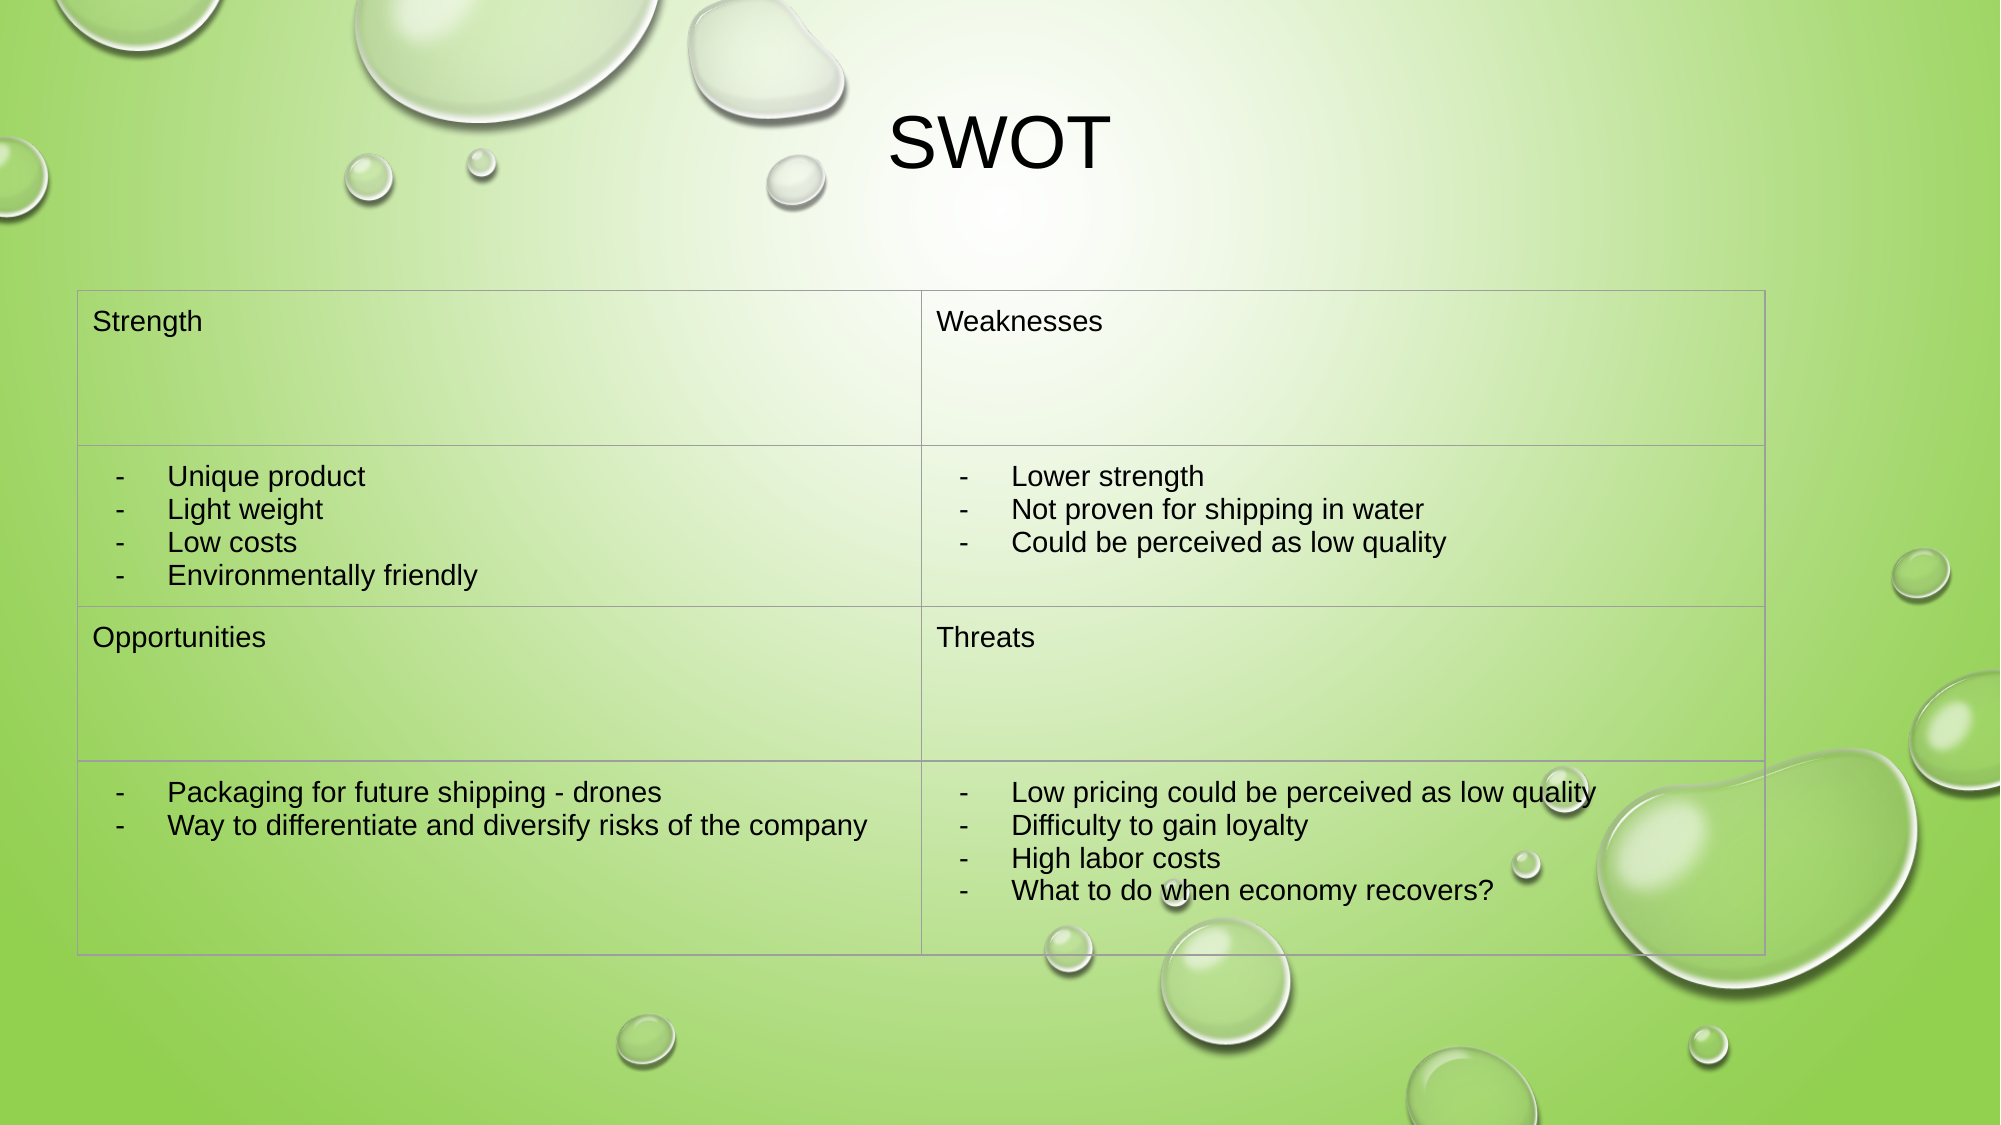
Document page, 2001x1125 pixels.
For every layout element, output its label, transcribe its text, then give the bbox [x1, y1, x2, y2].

picture [0, 0, 2000, 1125]
subtitle SWOT [137, 67, 1863, 221]
table_cell Low pricing could be perceived as low quality Difficulty to gain loyalty High labor costs What to do when economy recovers? [922, 762, 1764, 954]
table_header Strength [78, 291, 921, 445]
table_cell Packaging for future shipping - drones Way to differentiate and diversify risks of the company [78, 762, 921, 954]
table_header Weaknesses [922, 291, 1764, 445]
table_cell Opportunities [78, 607, 921, 760]
text_box [137, 47, 1863, 67]
table_cell Lower strength Not proven for shipping in water Could be perceived as low quality [922, 446, 1764, 606]
table_cell Unique product Light weight Low costs Environmentally friendly [78, 446, 921, 606]
table_cell Threats [922, 607, 1764, 760]
